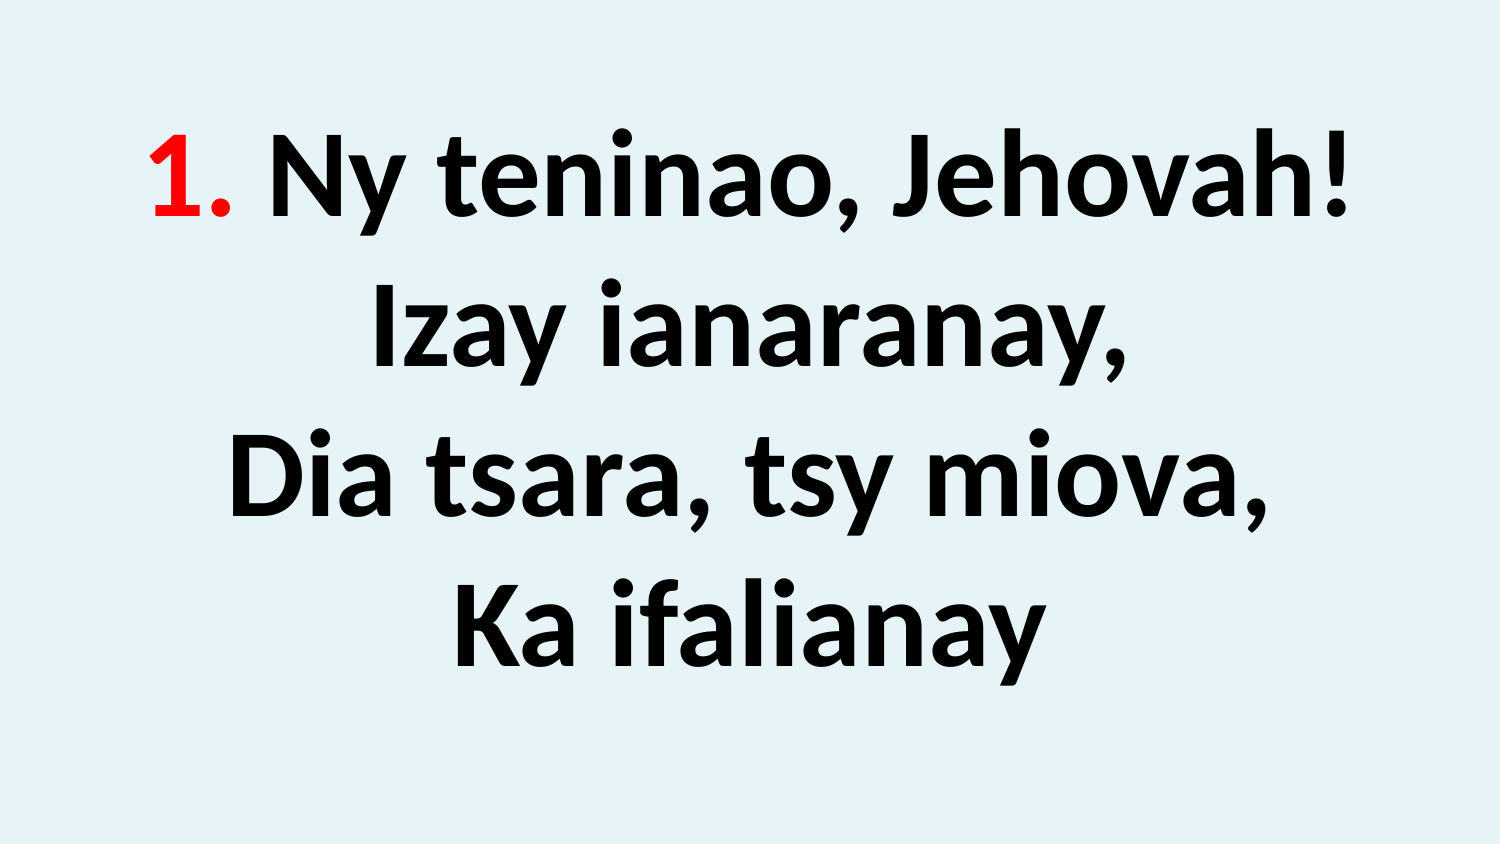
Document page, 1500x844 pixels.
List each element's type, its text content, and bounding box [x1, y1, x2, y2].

text_box 1. Ny teninao, Jehovah! Izay ianaranay, Dia tsara, tsy miova, Ka ifalianay [0, 84, 1500, 700]
